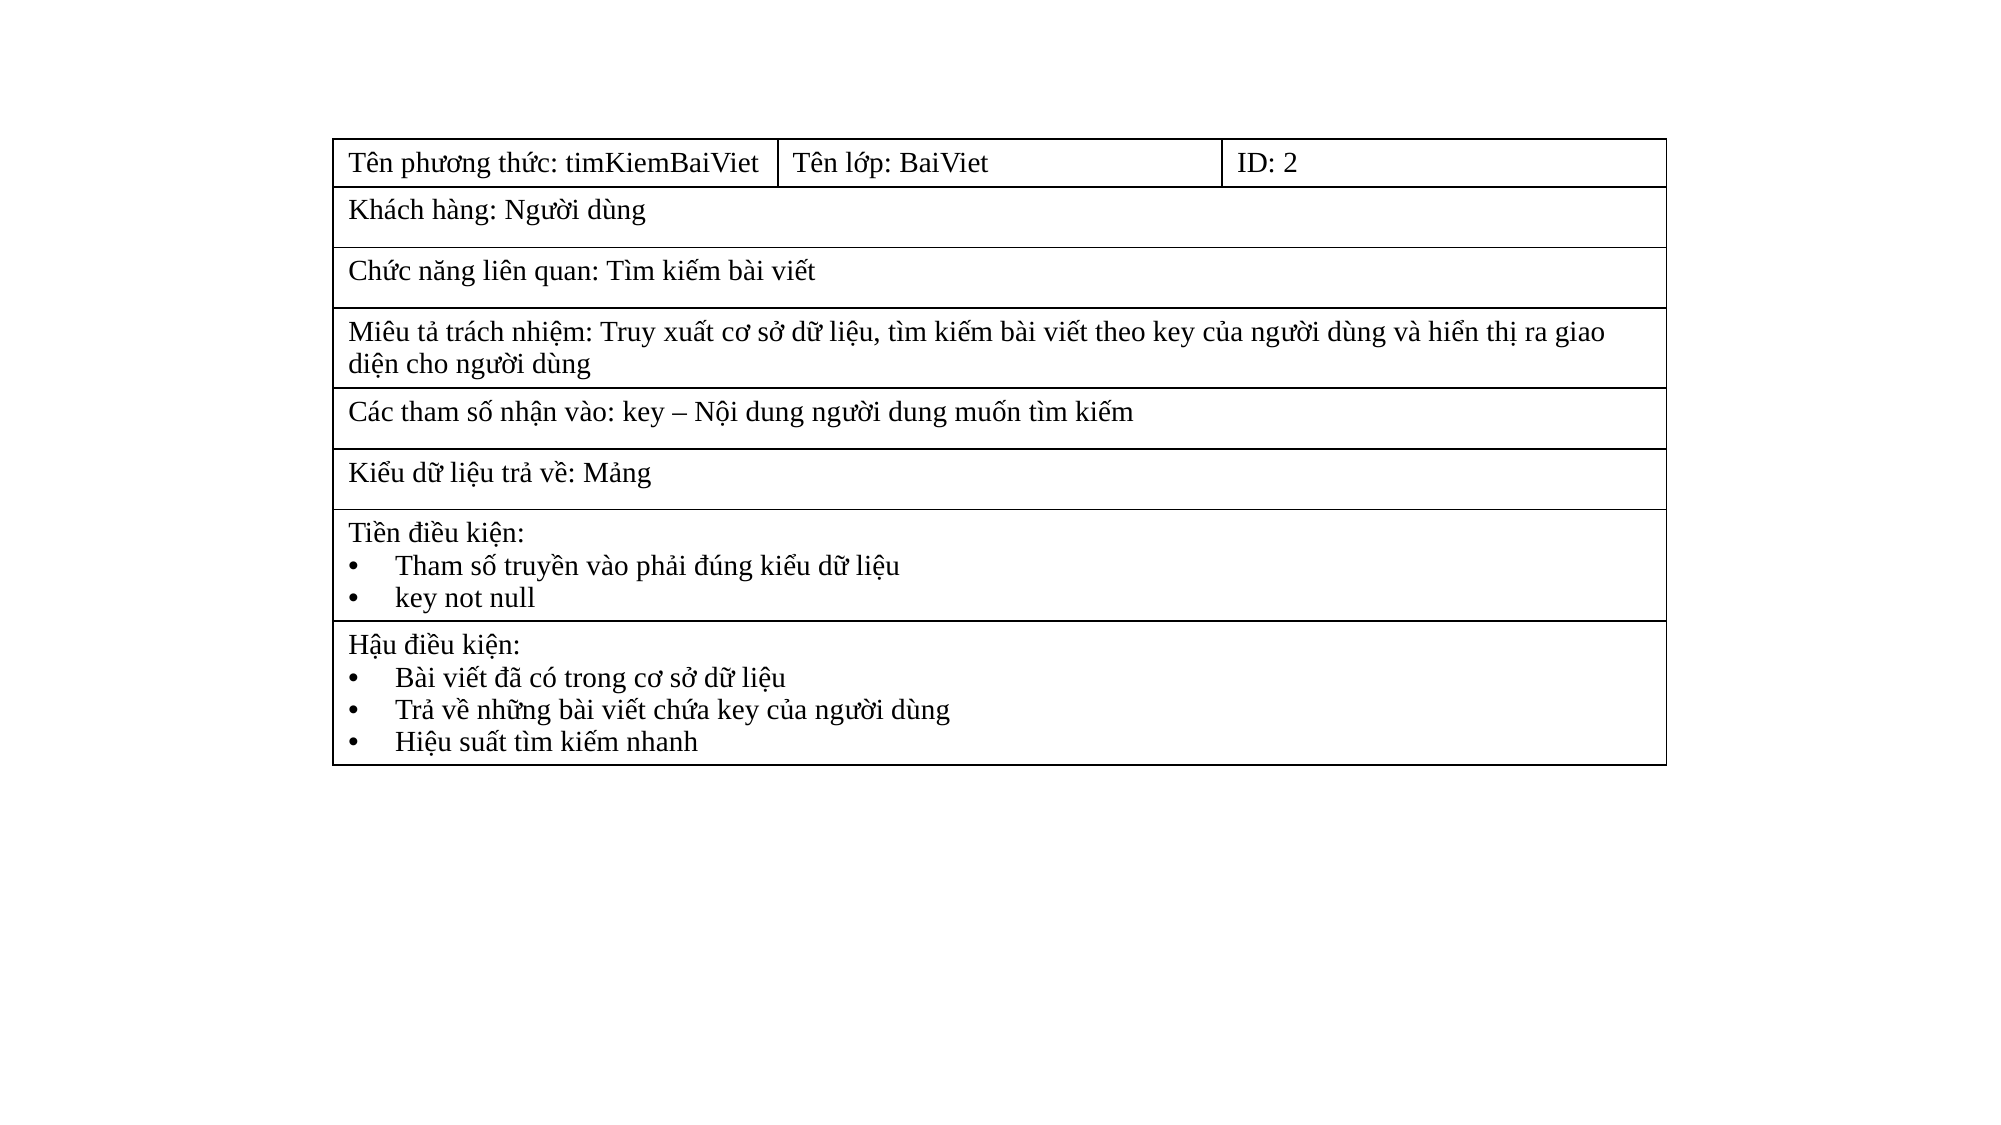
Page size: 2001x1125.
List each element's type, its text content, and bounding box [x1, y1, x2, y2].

table_header Tên lớp: BaiViet [779, 140, 1221, 186]
table_header Tên phương thức: timKiemBaiViet [334, 140, 777, 186]
table_cell Kiểu dữ liệu trả về: Mảng [334, 450, 1666, 509]
table_cell Chức năng liên quan: Tìm kiếm bài viết [334, 248, 1666, 307]
table_cell Khách hàng: Người dùng [334, 188, 1666, 247]
table_cell Hậu điều kiện: Bài viết đã có trong cơ sở dữ liệu Trả về những bài viết chứa key của người dùng Hiệu suất tìm kiếm nhanh [334, 622, 1666, 764]
table_header ID: 2 [1223, 140, 1666, 186]
table_cell Tiền điều kiện: Tham số truyền vào phải đúng kiểu dữ liệu key not null [334, 510, 1666, 620]
table_cell Các tham số nhận vào: key – Nội dung người dung muốn tìm kiếm [334, 389, 1666, 448]
table_cell Miêu tả trách nhiệm: Truy xuất cơ sở dữ liệu, tìm kiếm bài viết theo key của người dùng và hiển thị ra giao diện cho người dùng [334, 309, 1666, 387]
